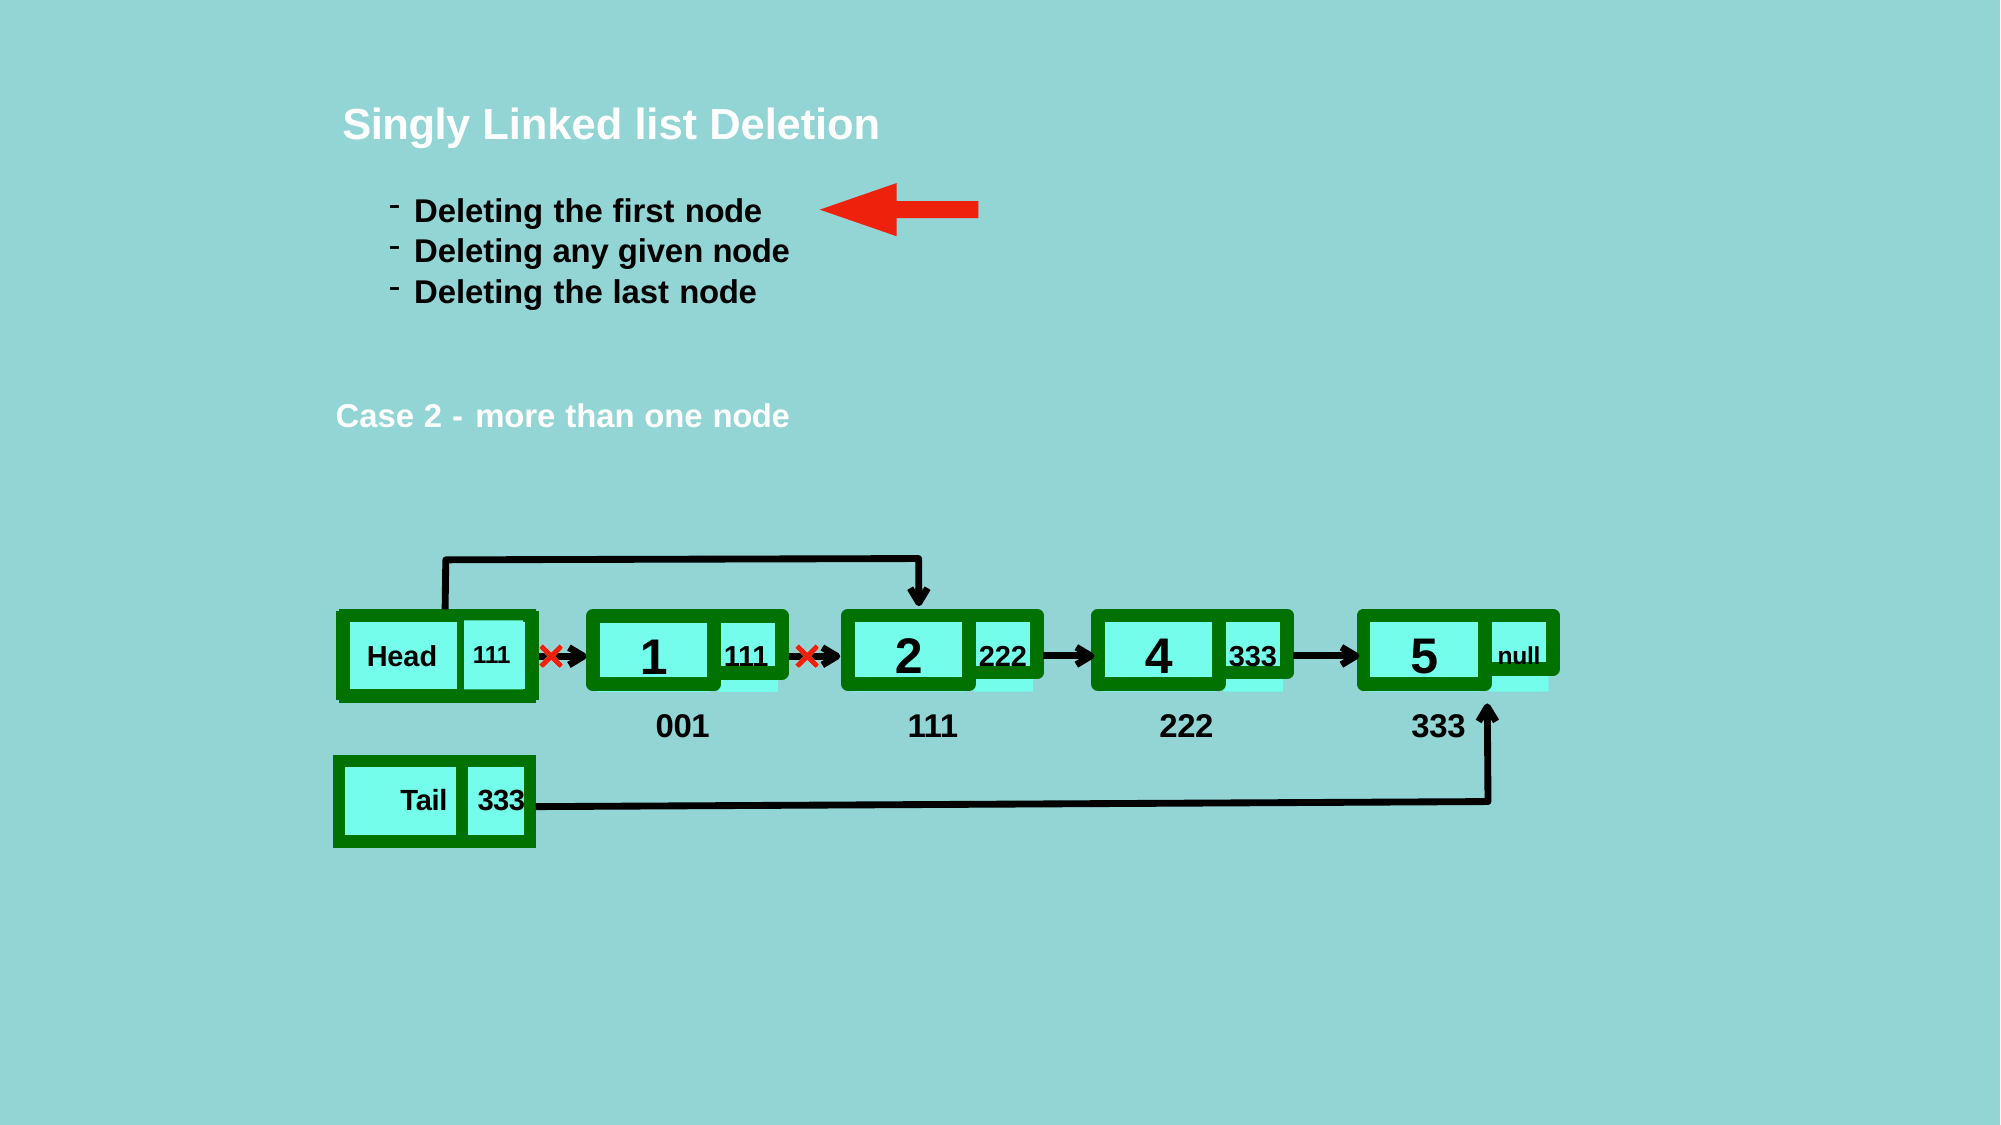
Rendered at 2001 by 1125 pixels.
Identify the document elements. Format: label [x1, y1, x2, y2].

picture [0, 0, 2000, 1125]
text_box [533, 704, 1499, 809]
text_box [1042, 644, 1094, 667]
text_box [1292, 644, 1359, 667]
text_box [334, 556, 930, 705]
